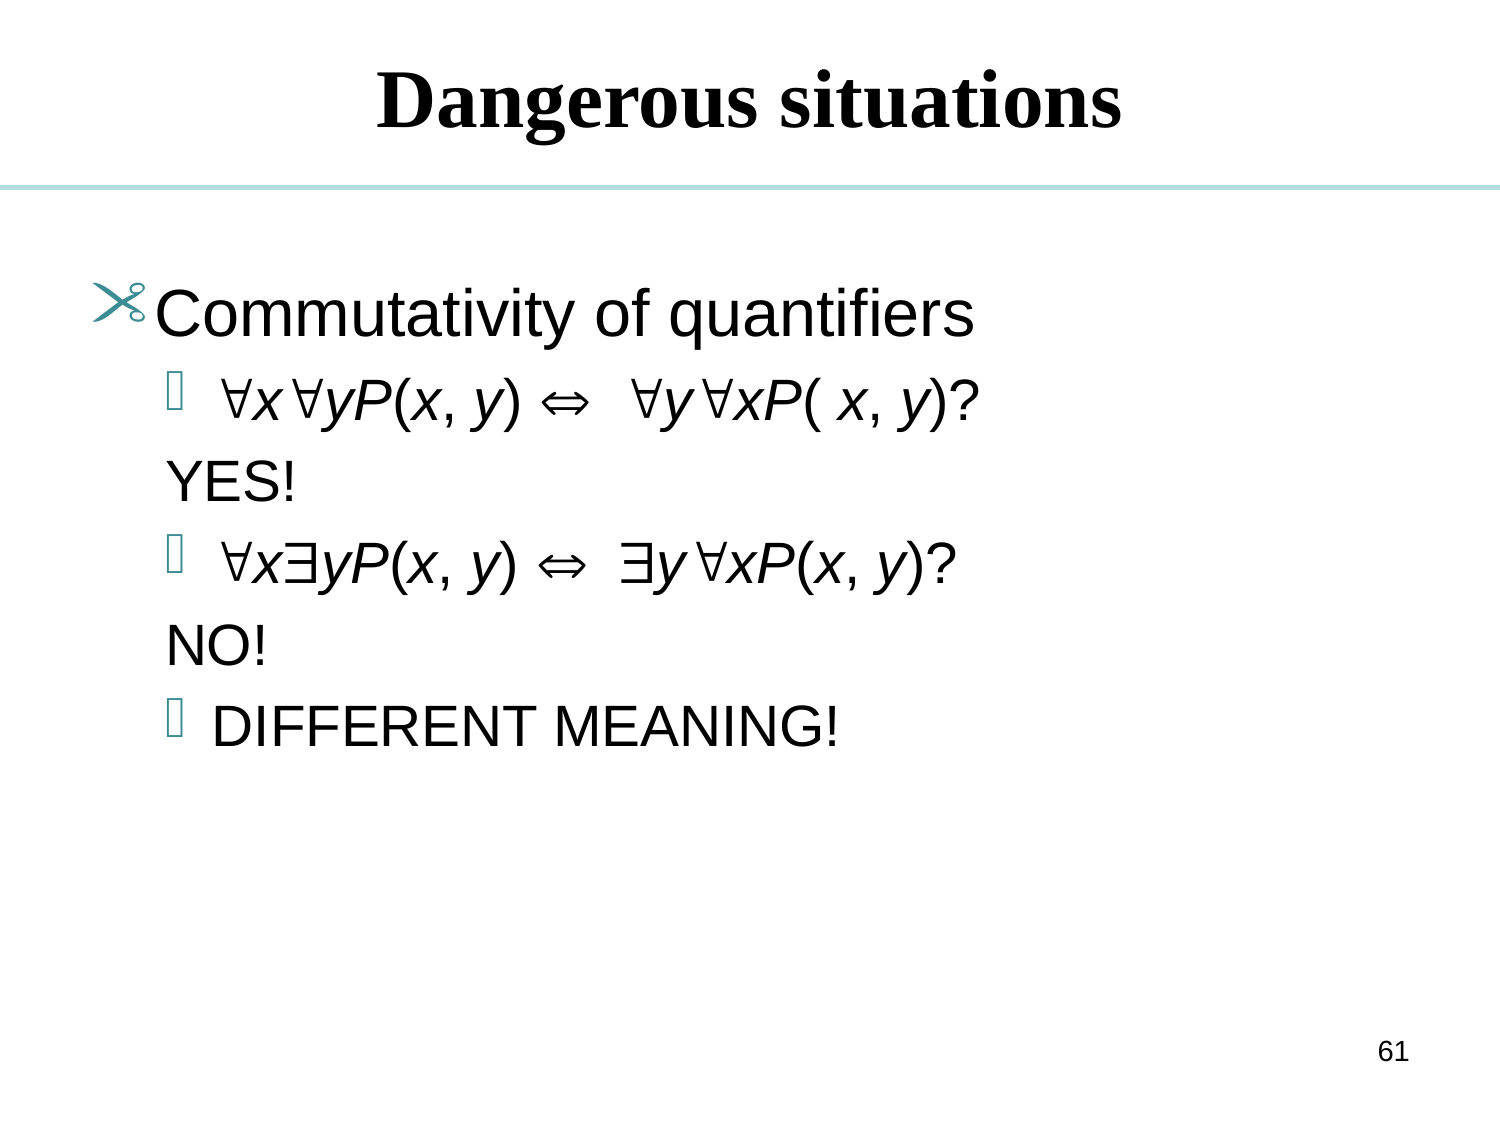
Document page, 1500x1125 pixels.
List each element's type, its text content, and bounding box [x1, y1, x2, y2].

title Dangerous situations [75, 0, 1425, 188]
list Commutativity of quantifiers "x"yP(x, y)  "y"xP( x, y)? YES! "x$yP(x, y)  $y"xP(x, y)? NO! DIFFERENT MEANING! [75, 262, 1425, 1005]
slide_number 61 [1074, 1024, 1425, 1103]
